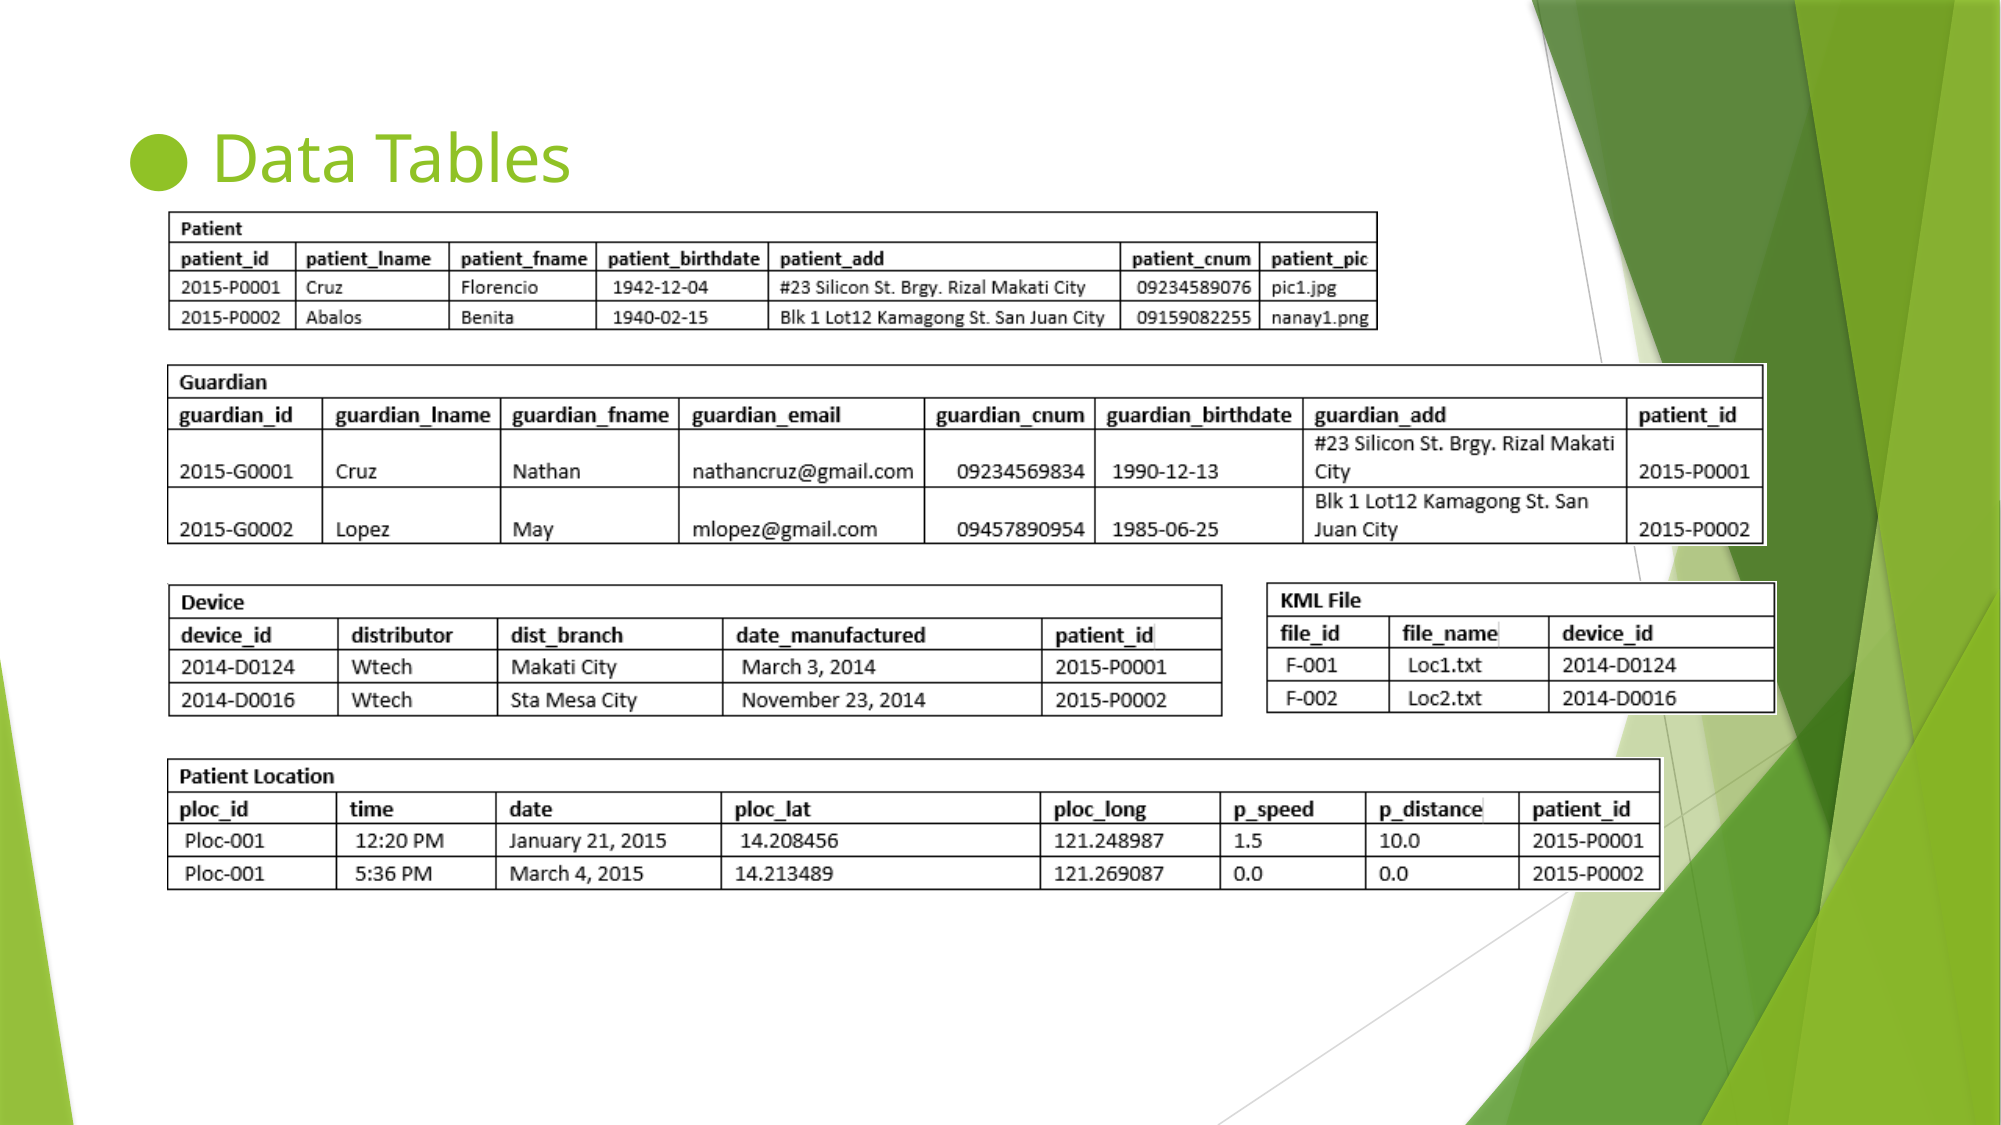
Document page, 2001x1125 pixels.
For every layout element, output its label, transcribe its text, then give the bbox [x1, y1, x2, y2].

picture [167, 362, 1767, 547]
picture [167, 756, 1664, 893]
picture [1265, 580, 1778, 715]
title ● Data Tables [111, 99, 1522, 317]
picture [167, 583, 1227, 721]
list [167, 210, 1378, 332]
